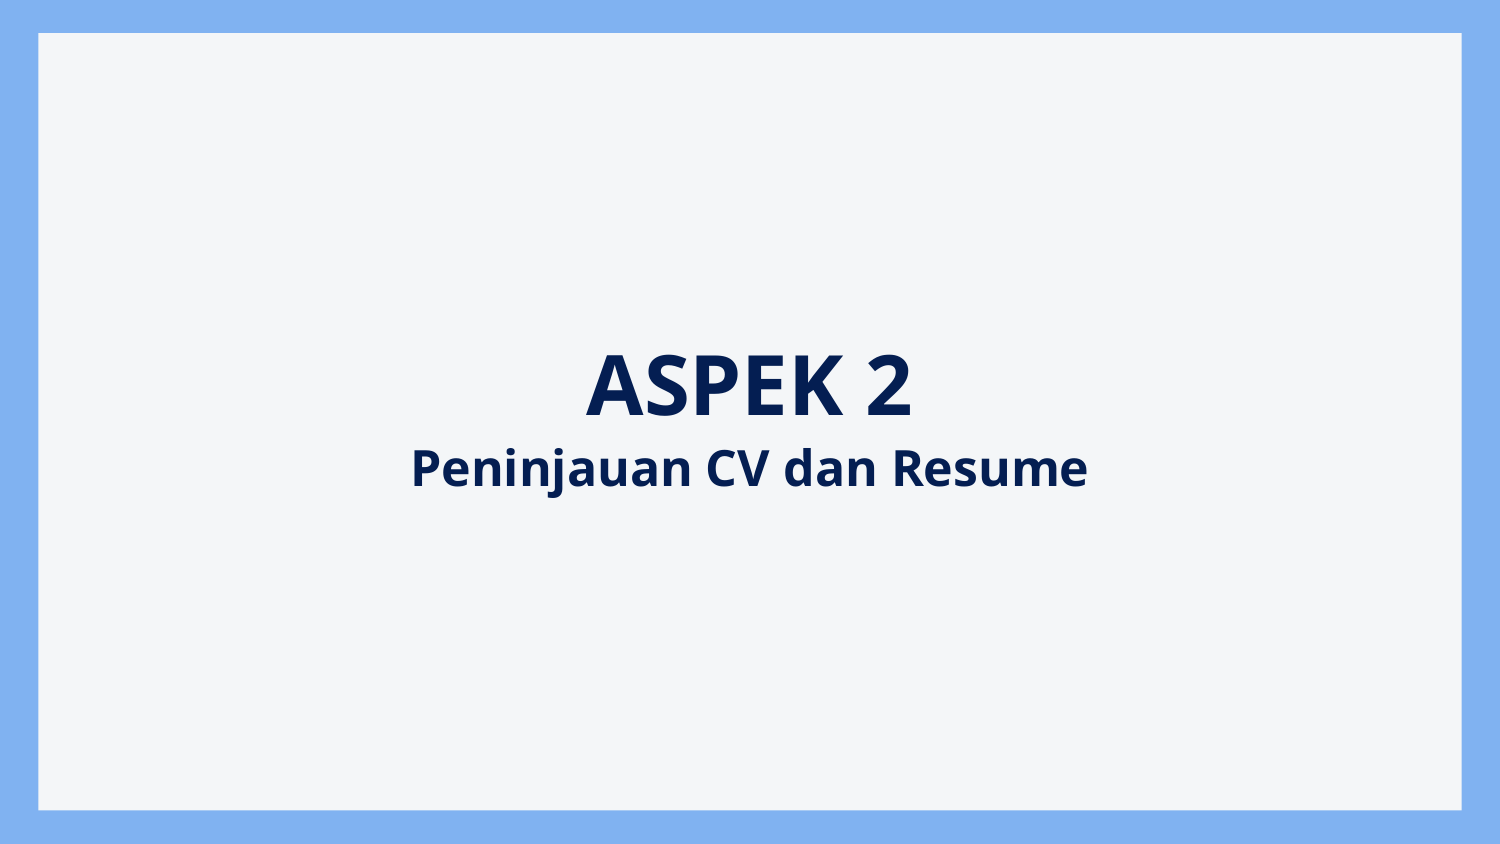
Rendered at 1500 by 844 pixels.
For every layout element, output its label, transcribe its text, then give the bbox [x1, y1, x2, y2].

text_box Peninjauan CV dan Resume [118, 421, 1382, 527]
title ASPEK 2 [118, 316, 1382, 421]
